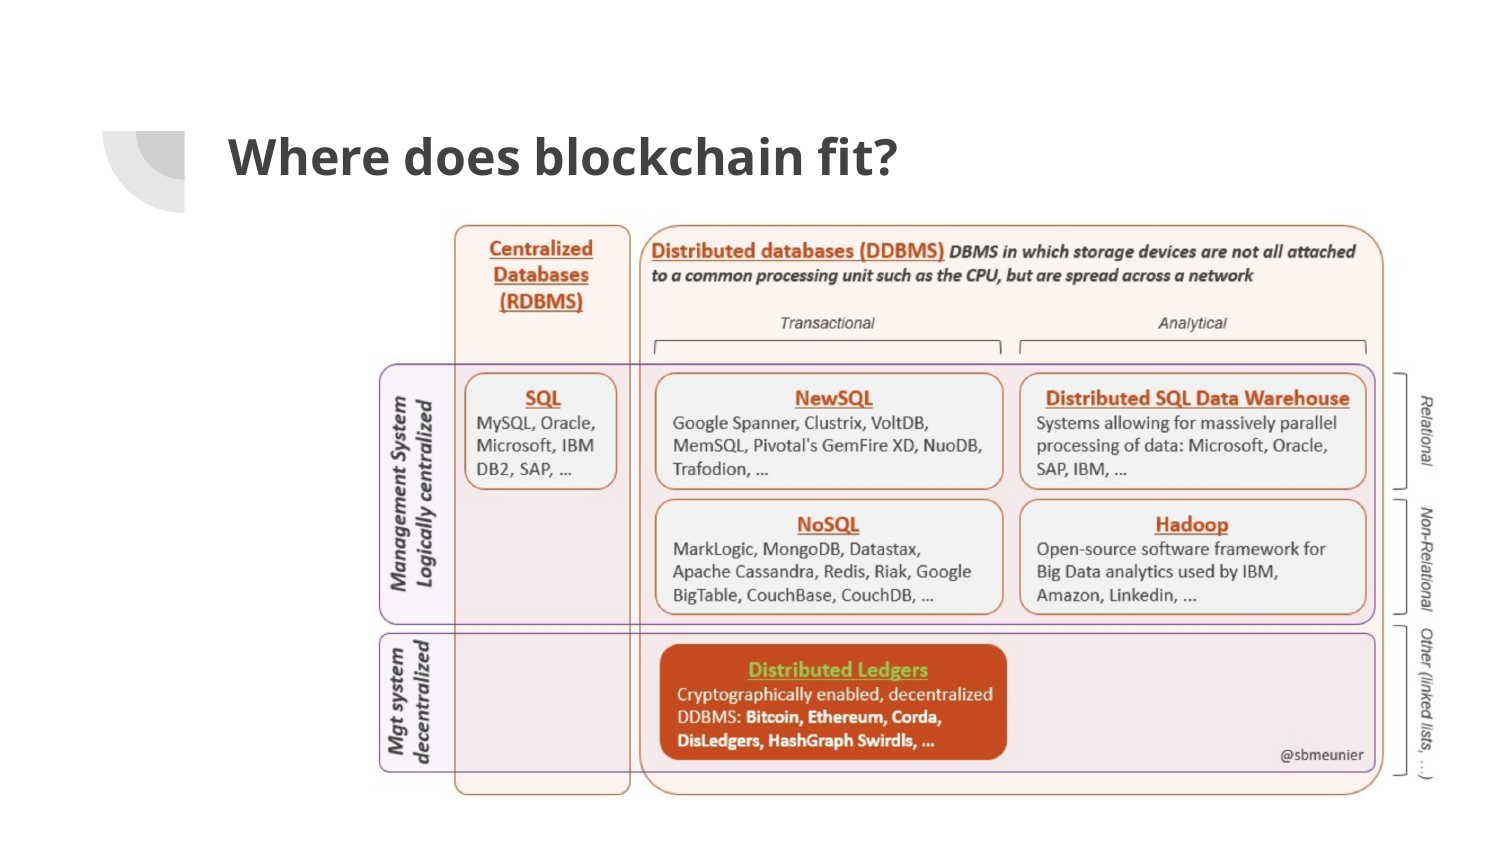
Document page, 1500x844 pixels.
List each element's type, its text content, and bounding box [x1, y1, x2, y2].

title Where does blockchain fit? [213, 110, 1368, 275]
picture [313, 182, 1445, 798]
